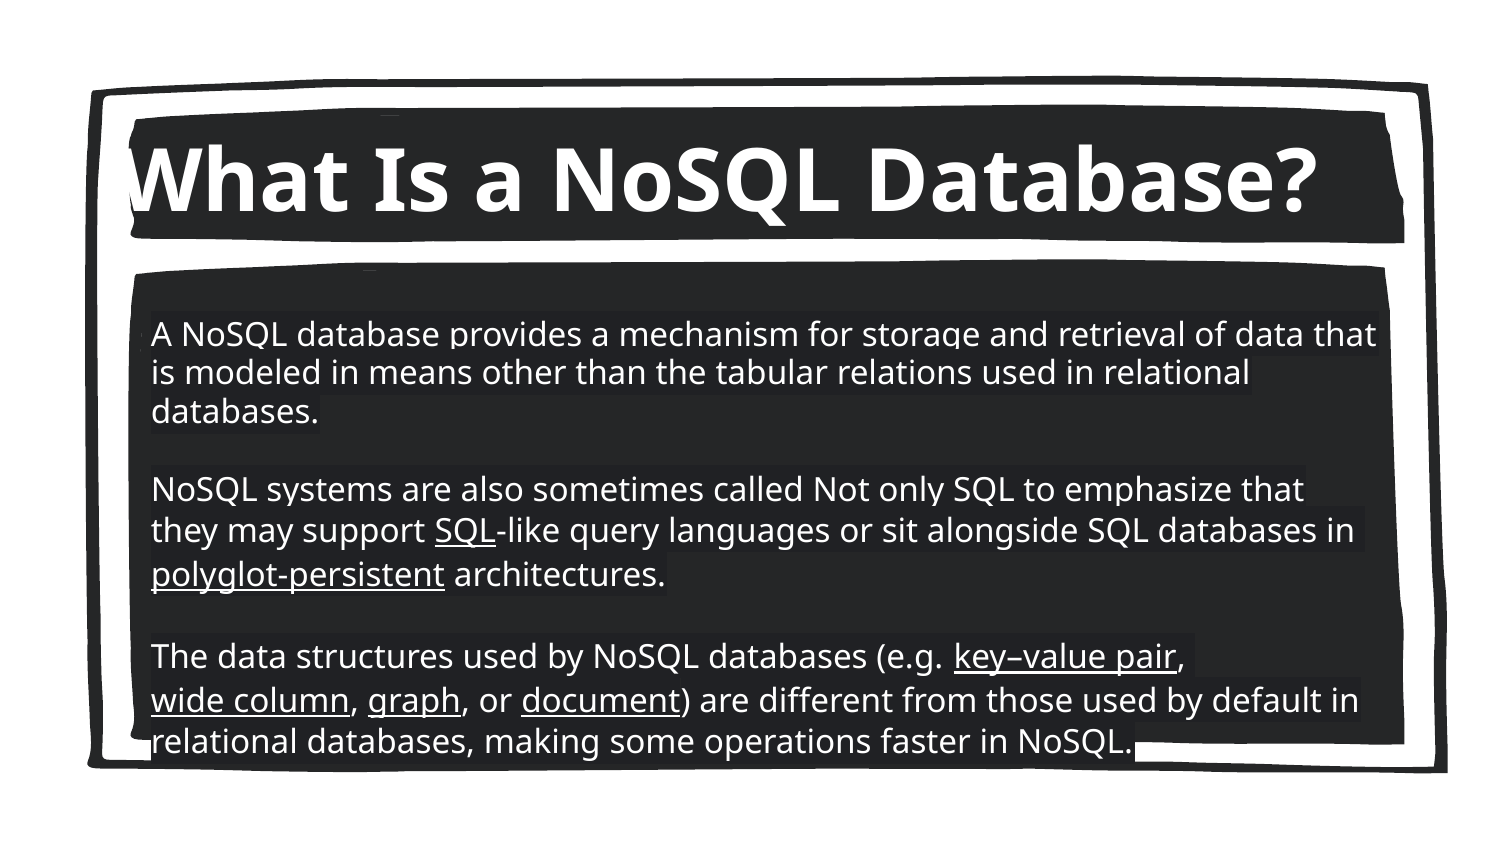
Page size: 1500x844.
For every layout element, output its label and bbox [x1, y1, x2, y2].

text_box [82, 75, 1449, 774]
